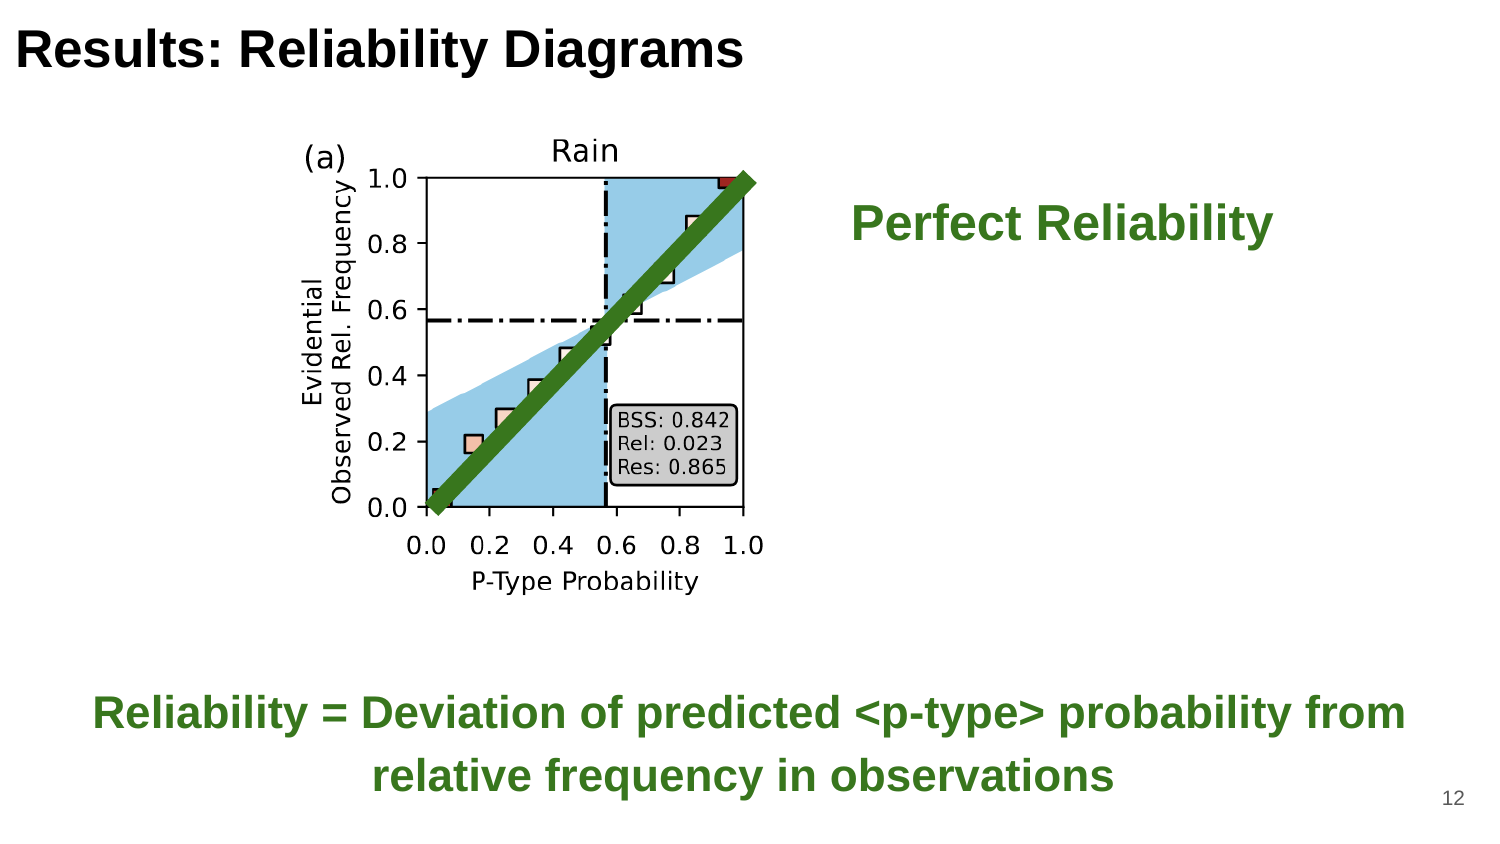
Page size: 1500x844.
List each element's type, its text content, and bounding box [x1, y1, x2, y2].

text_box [431, 176, 751, 510]
picture [285, 121, 772, 602]
list Reliability = Deviation of predicted <p-type> probability from relative frequency in observations [0, 630, 1500, 844]
list Perfect Reliability [811, 176, 1313, 255]
title Results: Reliability Diagrams [0, 0, 1398, 94]
